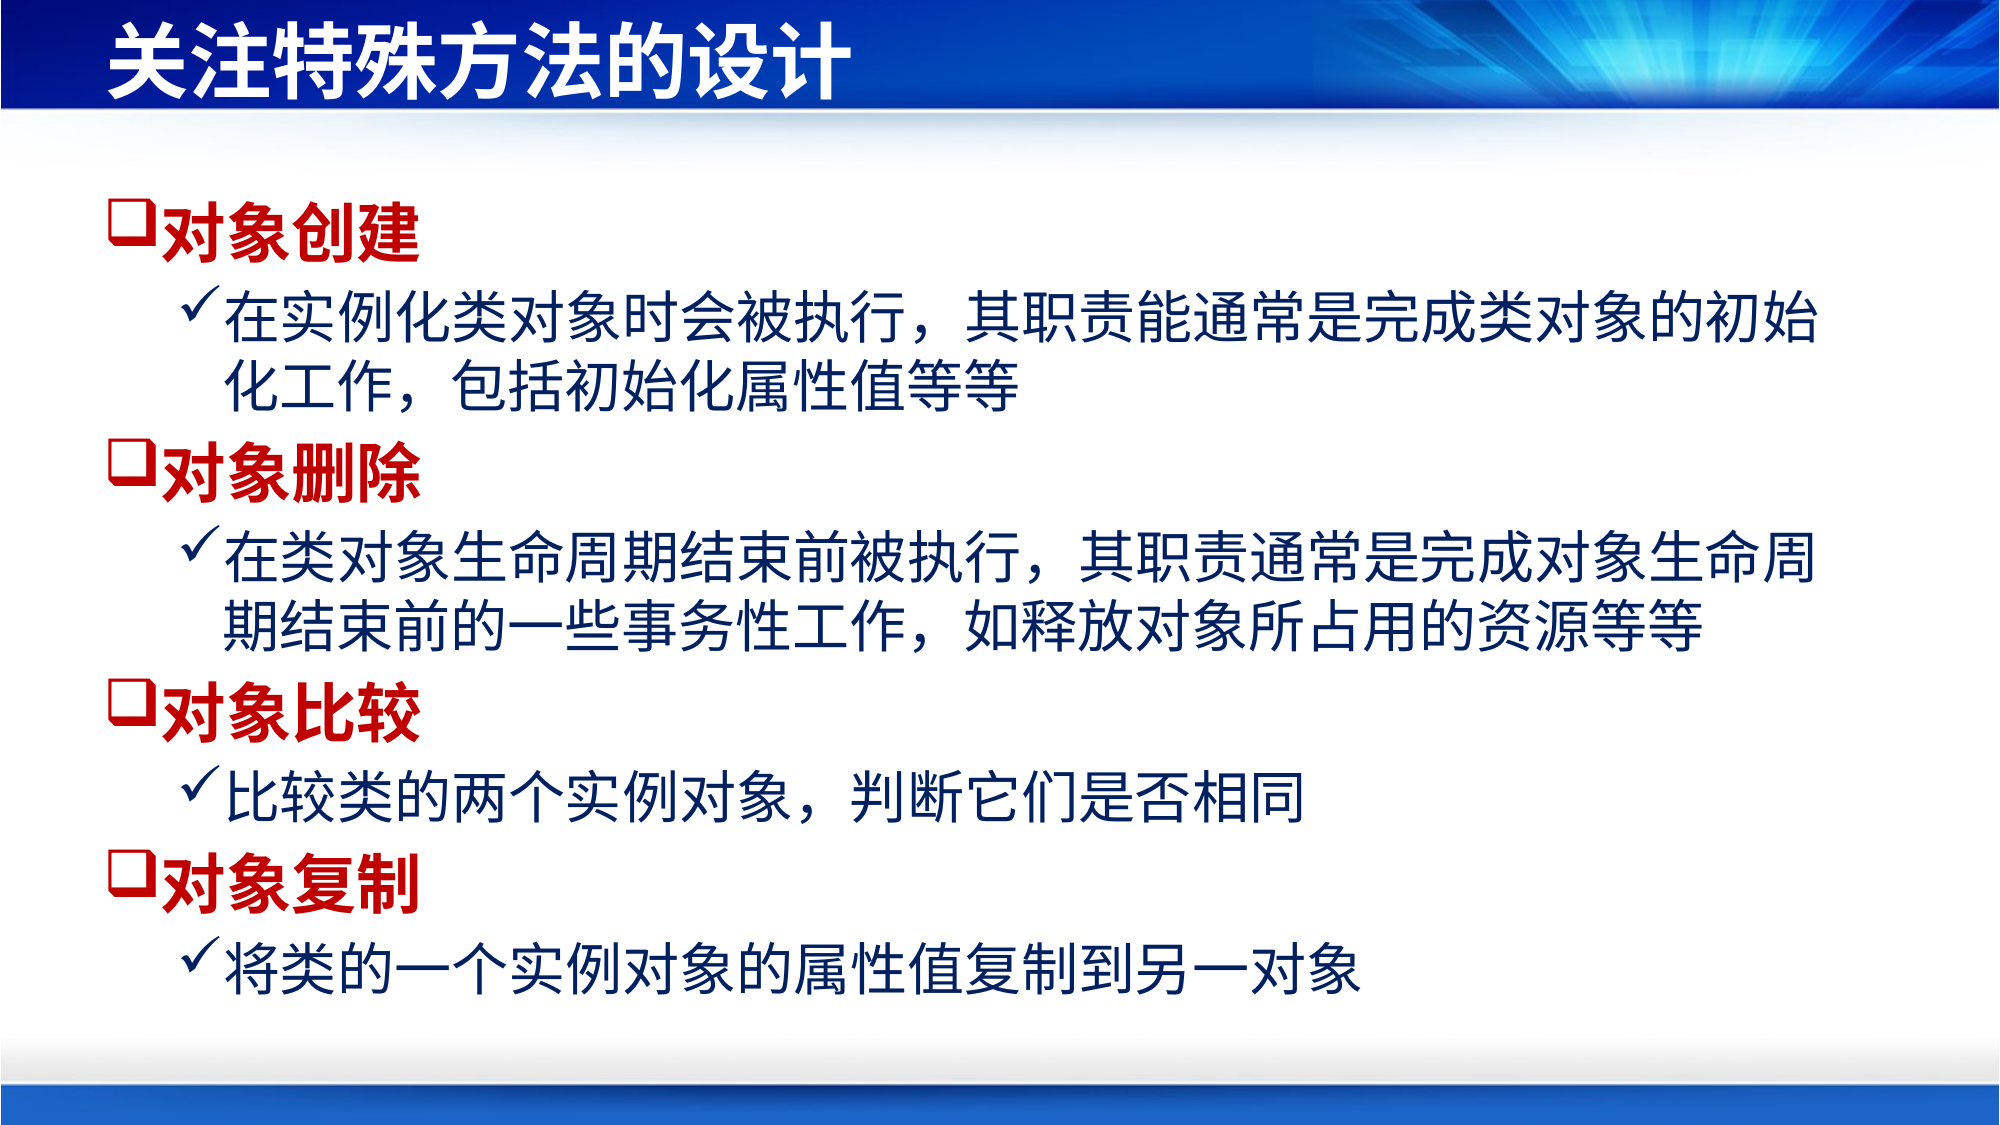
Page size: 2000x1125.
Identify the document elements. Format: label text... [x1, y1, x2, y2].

list 对象创建 在实例化类对象时会被执行，其职责能通常是完成类对象的初始化工作，包括初始化属性值等等 对象删除 在类对象生命周期结束前被执行，其职责通常是完成对象生命周期结束前的一些事务性工作，如释放对象所占用的资源等等 对象比较 比较类的两个实例对象，判断它们是否相同 对象复制 将类的一个实例对象的属性值复制到另一对象 [88, 184, 1880, 1012]
title 关注特殊方法的设计 [90, 1, 1880, 118]
picture [1, 0, 1999, 1125]
